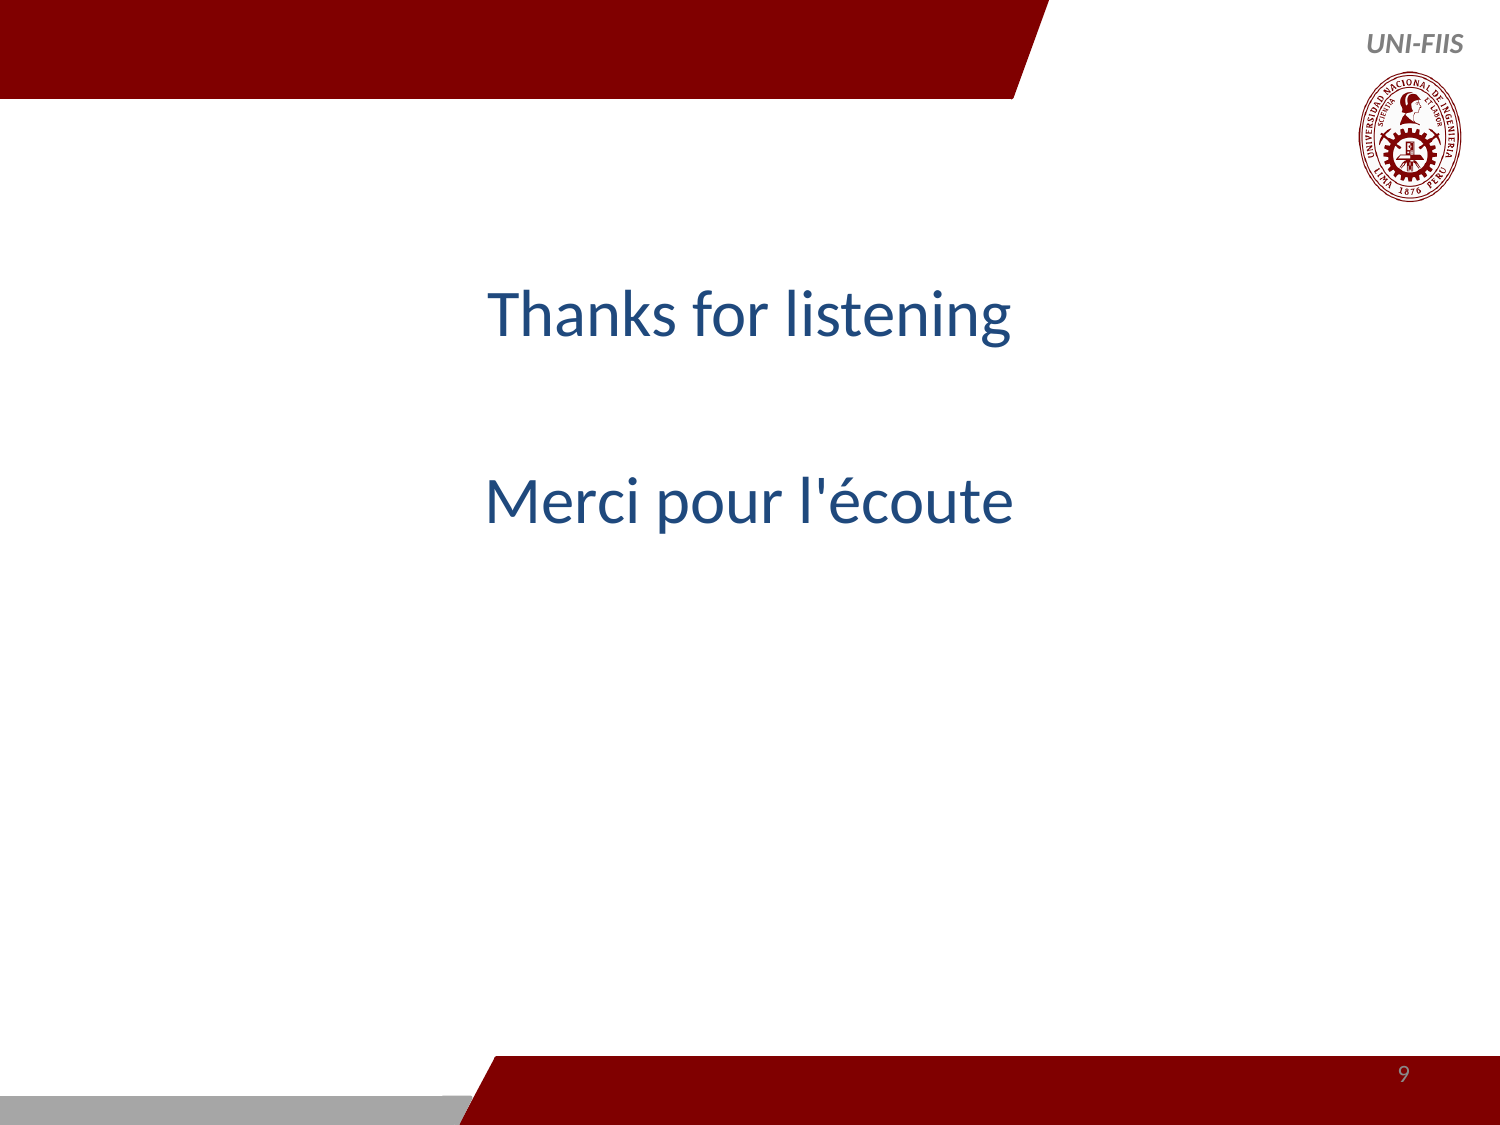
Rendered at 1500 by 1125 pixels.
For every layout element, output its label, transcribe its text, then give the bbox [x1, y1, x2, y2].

slide_number 9 [1074, 1042, 1425, 1103]
list Thanks for listening Merci pour l'écoute [75, 262, 1425, 1005]
picture [1354, 67, 1464, 205]
